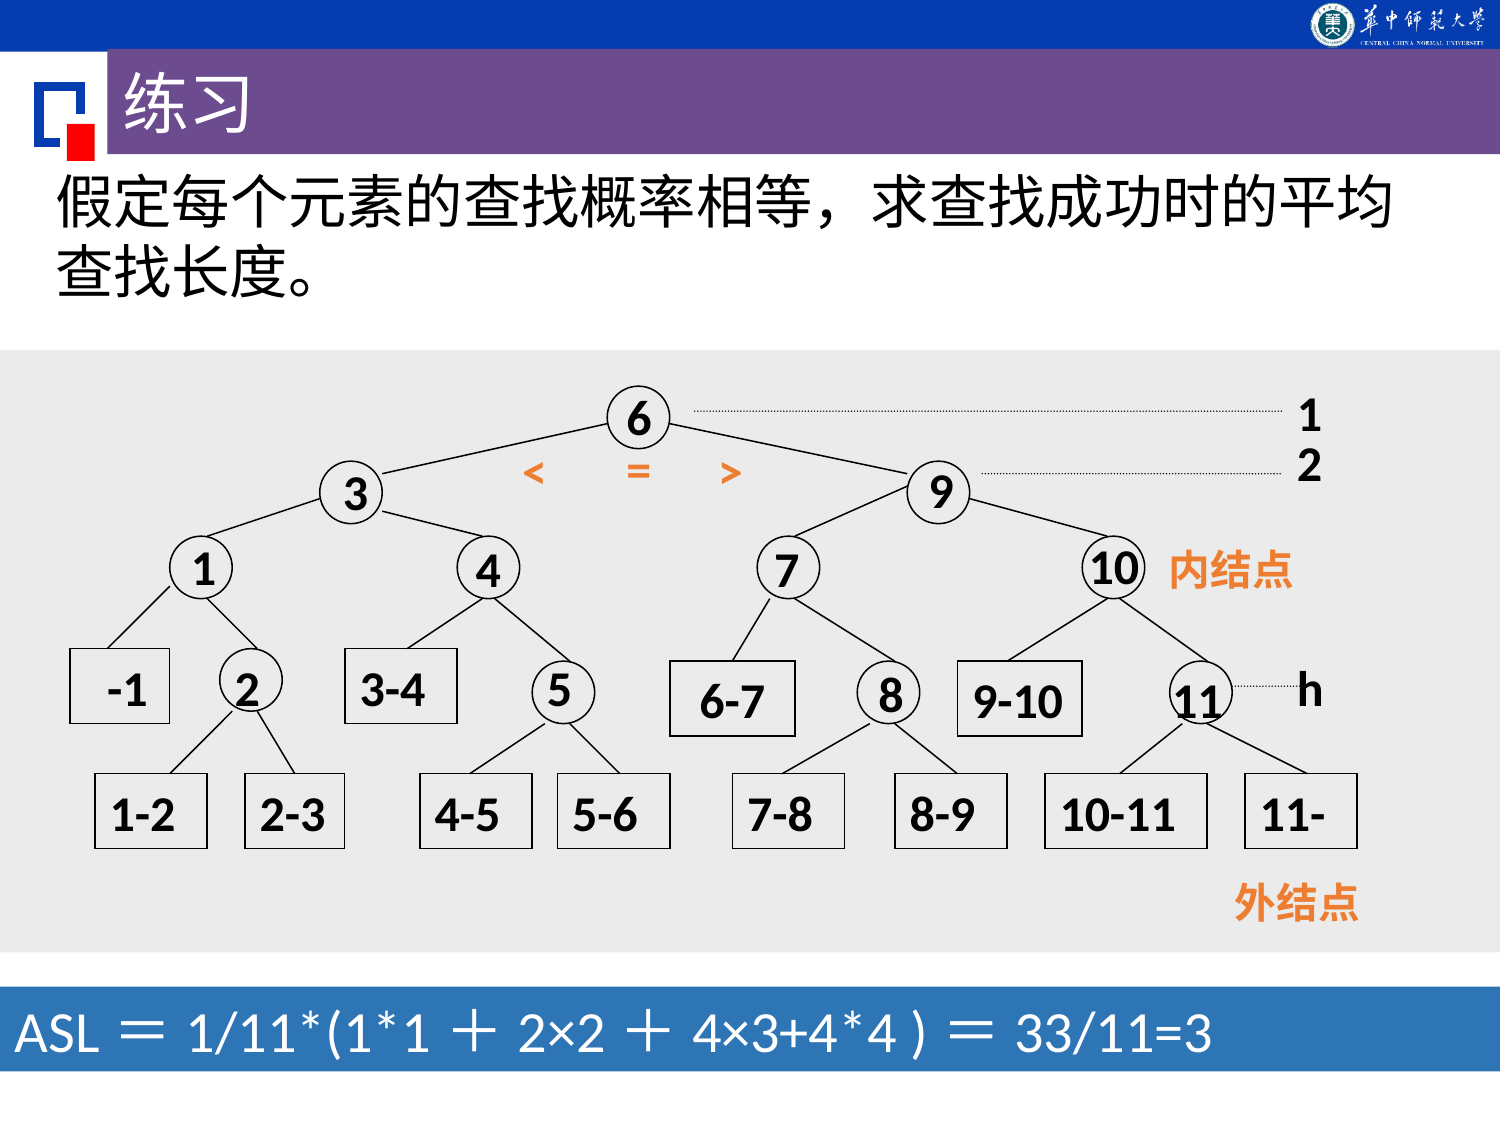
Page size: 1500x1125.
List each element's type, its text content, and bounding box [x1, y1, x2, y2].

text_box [69, 373, 1383, 935]
picture [1310, 2, 1486, 48]
text_box 练习 [107, 48, 1500, 155]
text_box ASL＝1/11*(1*1＋2×2＋4×3+4*4 )＝33/11=3 [0, 986, 1500, 1072]
text_box 假定每个元素的查找概率相等，求查找成功时的平均查找长度。 [40, 154, 1462, 316]
text_box [0, 349, 1500, 953]
